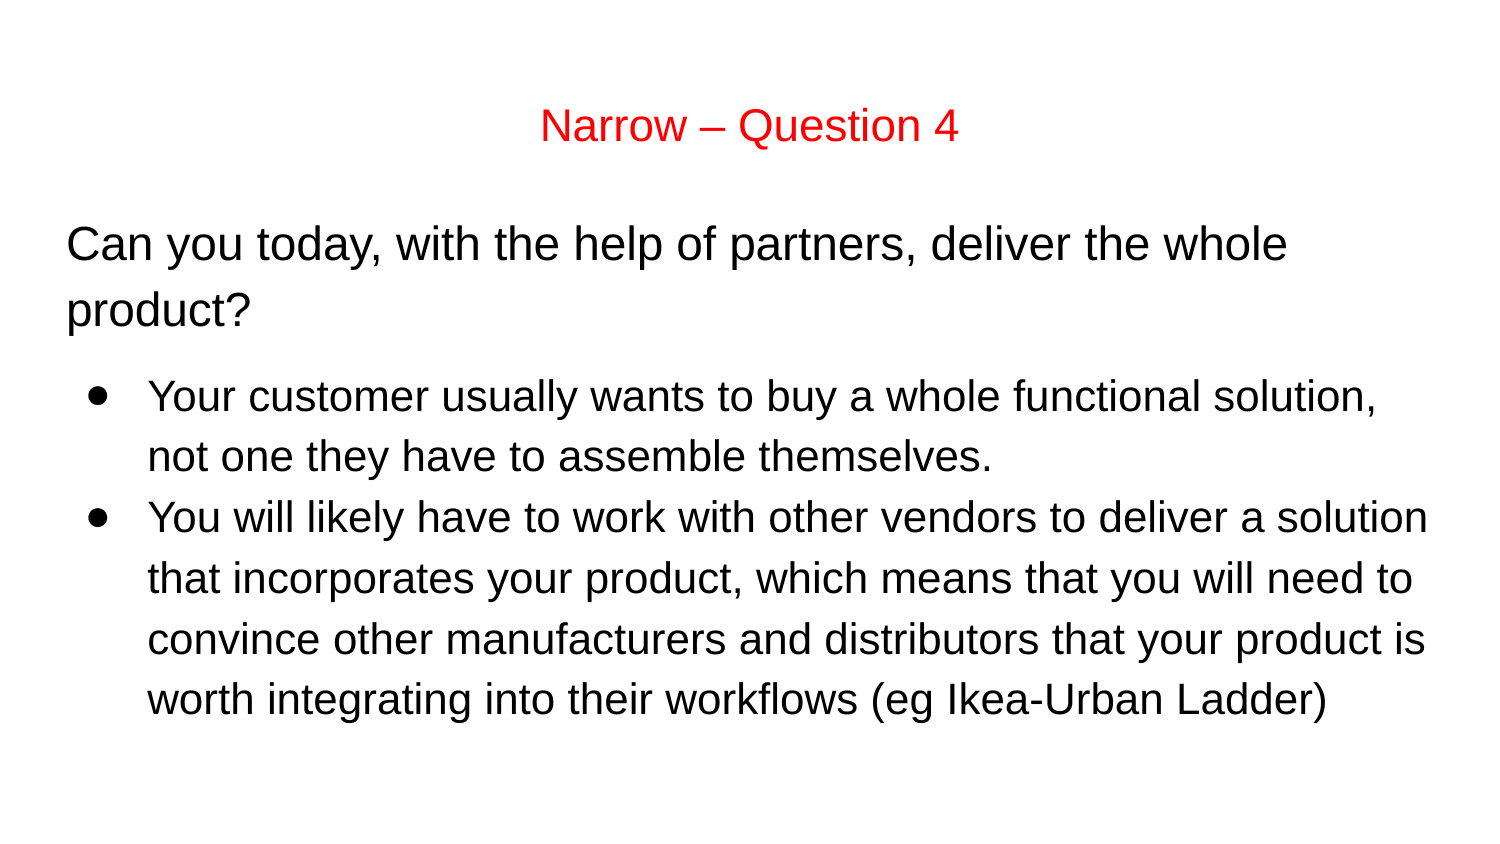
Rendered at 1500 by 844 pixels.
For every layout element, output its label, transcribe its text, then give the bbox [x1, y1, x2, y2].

title Narrow – Question 4 [51, 72, 1449, 167]
list Can you today, with the help of partners, deliver the whole product? Your customer usually wants to buy a whole functional solution, not one they have to assemble themselves. You will likely have to work with other vendors to deliver a solution that incorporates your product, which means that you will need to convince other manufacturers and distributors that your product is worth integrating into their workflows (eg Ikea-Urban Ladder) [51, 189, 1449, 750]
